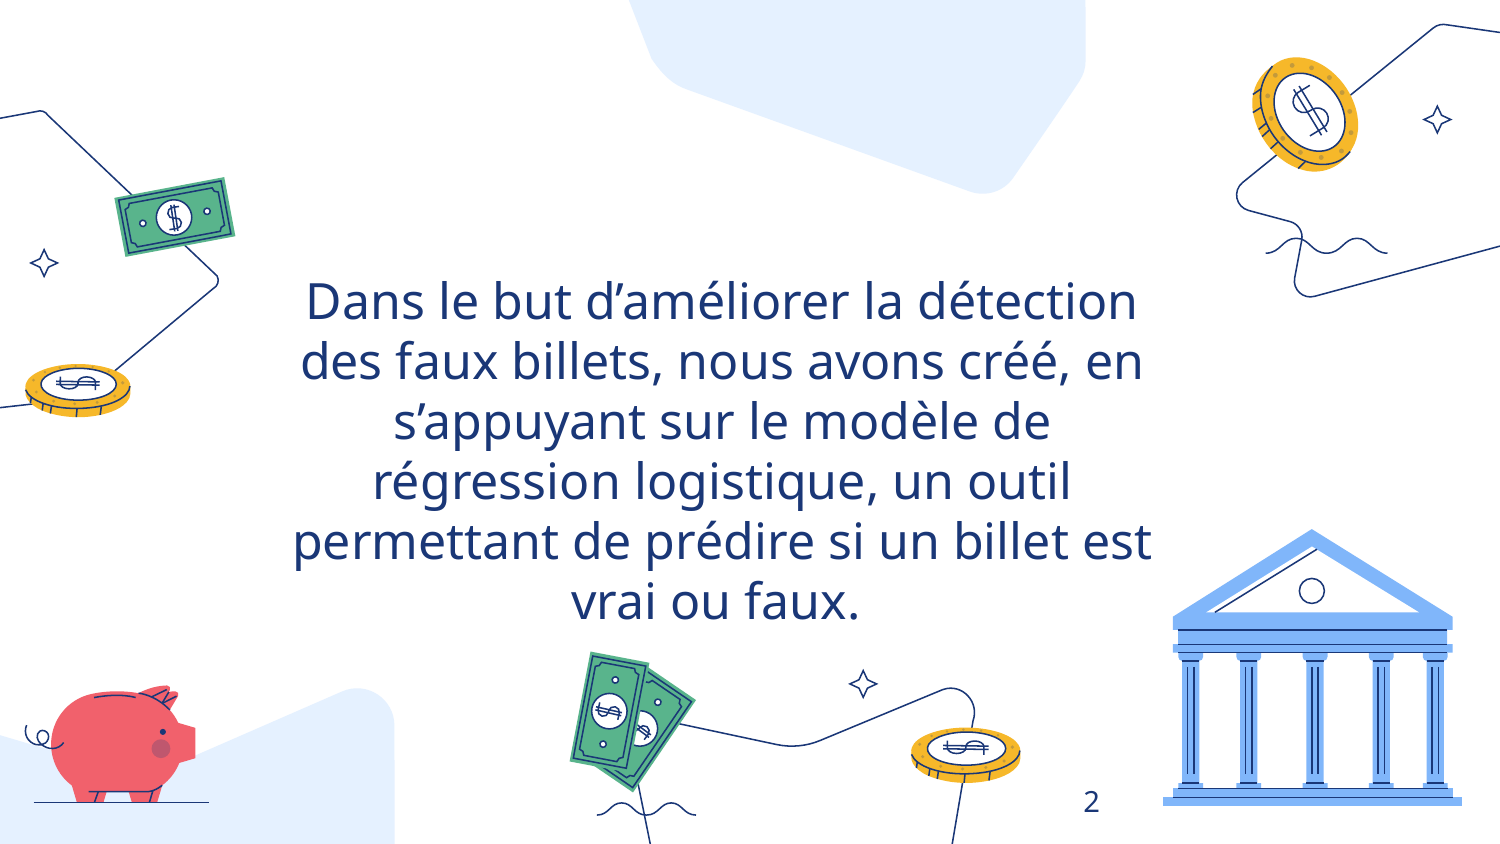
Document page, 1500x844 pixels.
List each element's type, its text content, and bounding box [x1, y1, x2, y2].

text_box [25, 363, 131, 418]
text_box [1162, 528, 1463, 807]
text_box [118, 153, 232, 281]
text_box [532, 631, 697, 793]
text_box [910, 727, 1021, 784]
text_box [1251, 57, 1359, 172]
text_box 2 [1068, 768, 1174, 844]
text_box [25, 685, 209, 804]
subtitle Dans le but d’améliorer la détection des faux billets, nous avons créé, en s’appuyant sur le modèle de régression logistique, un outil permettant de prédire si un billet est vrai ou faux. [271, 254, 1174, 337]
